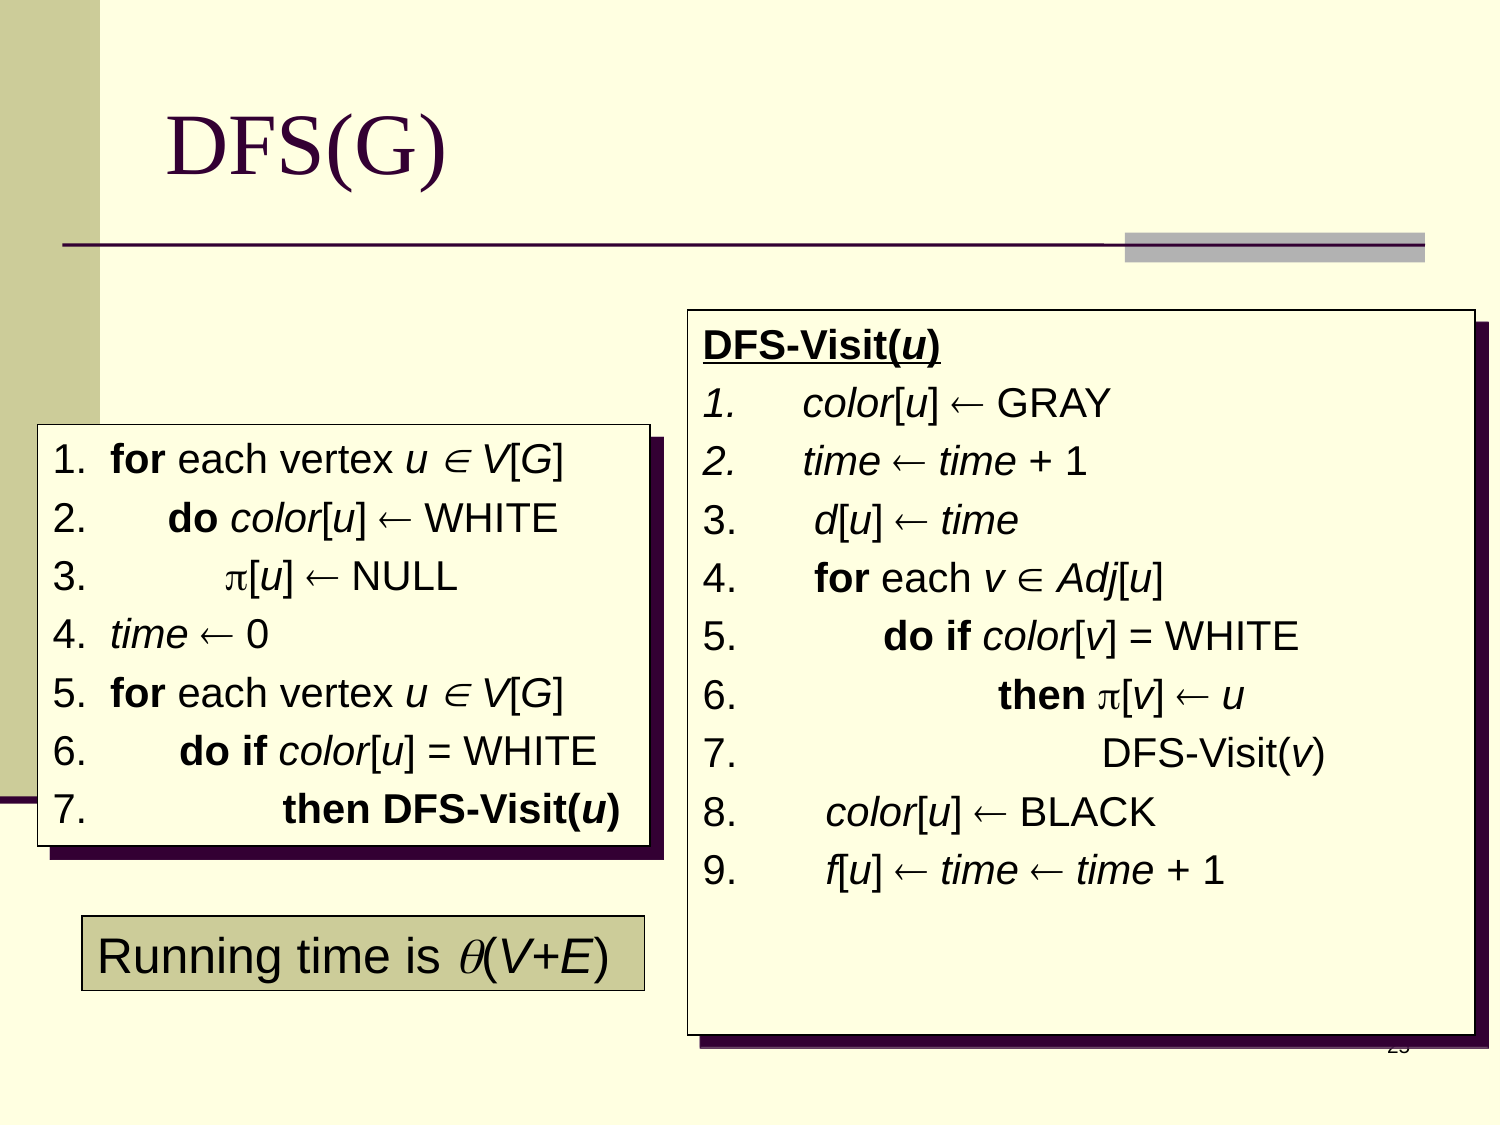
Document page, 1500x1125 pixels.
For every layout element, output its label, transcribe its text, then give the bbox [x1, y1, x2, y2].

title DFS(G) [149, 45, 1426, 234]
text_box Running time is (V+E) [82, 915, 645, 991]
text_box DFS-Visit(u) color[u]  GRAY time  time + 1 d[u]  time for each v  Adj[u] do if color[v] = WHITE then [v]  u DFS-Visit(v) color[u]  BLACK f[u]  time  time + 1 [687, 309, 1475, 1035]
list 1. for each vertex u  V[G] 2. do color[u]  WHITE 3. [u]  NULL 4. time  0 5. for each vertex u  V[G] 6. do if color[u] = WHITE 7. then DFS-Visit(u) [37, 424, 651, 847]
slide_number 25 [1112, 1048, 1426, 1101]
